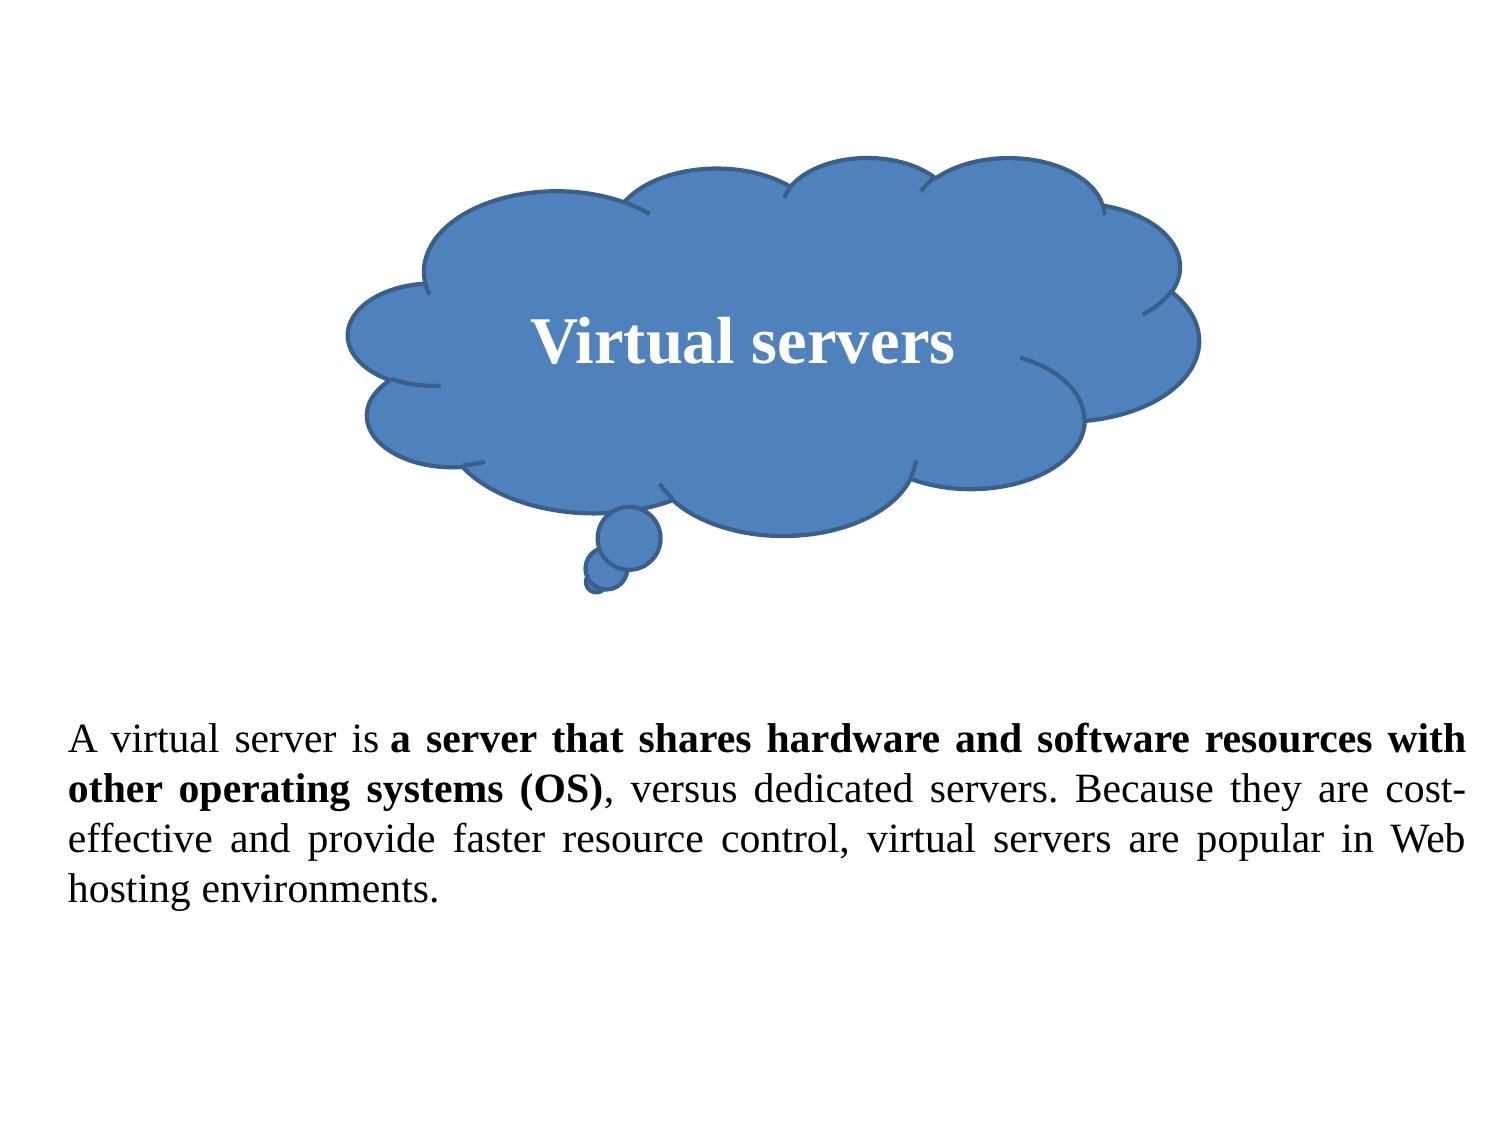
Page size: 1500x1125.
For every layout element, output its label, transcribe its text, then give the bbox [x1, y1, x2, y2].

text_box Virtual servers [345, 155, 1202, 595]
text_box A virtual server is a server that shares hardware and software resources with other operating systems (OS), versus dedicated servers. Because they are cost-effective and provide faster resource control, virtual servers are popular in Web hosting environments. [53, 703, 1483, 919]
